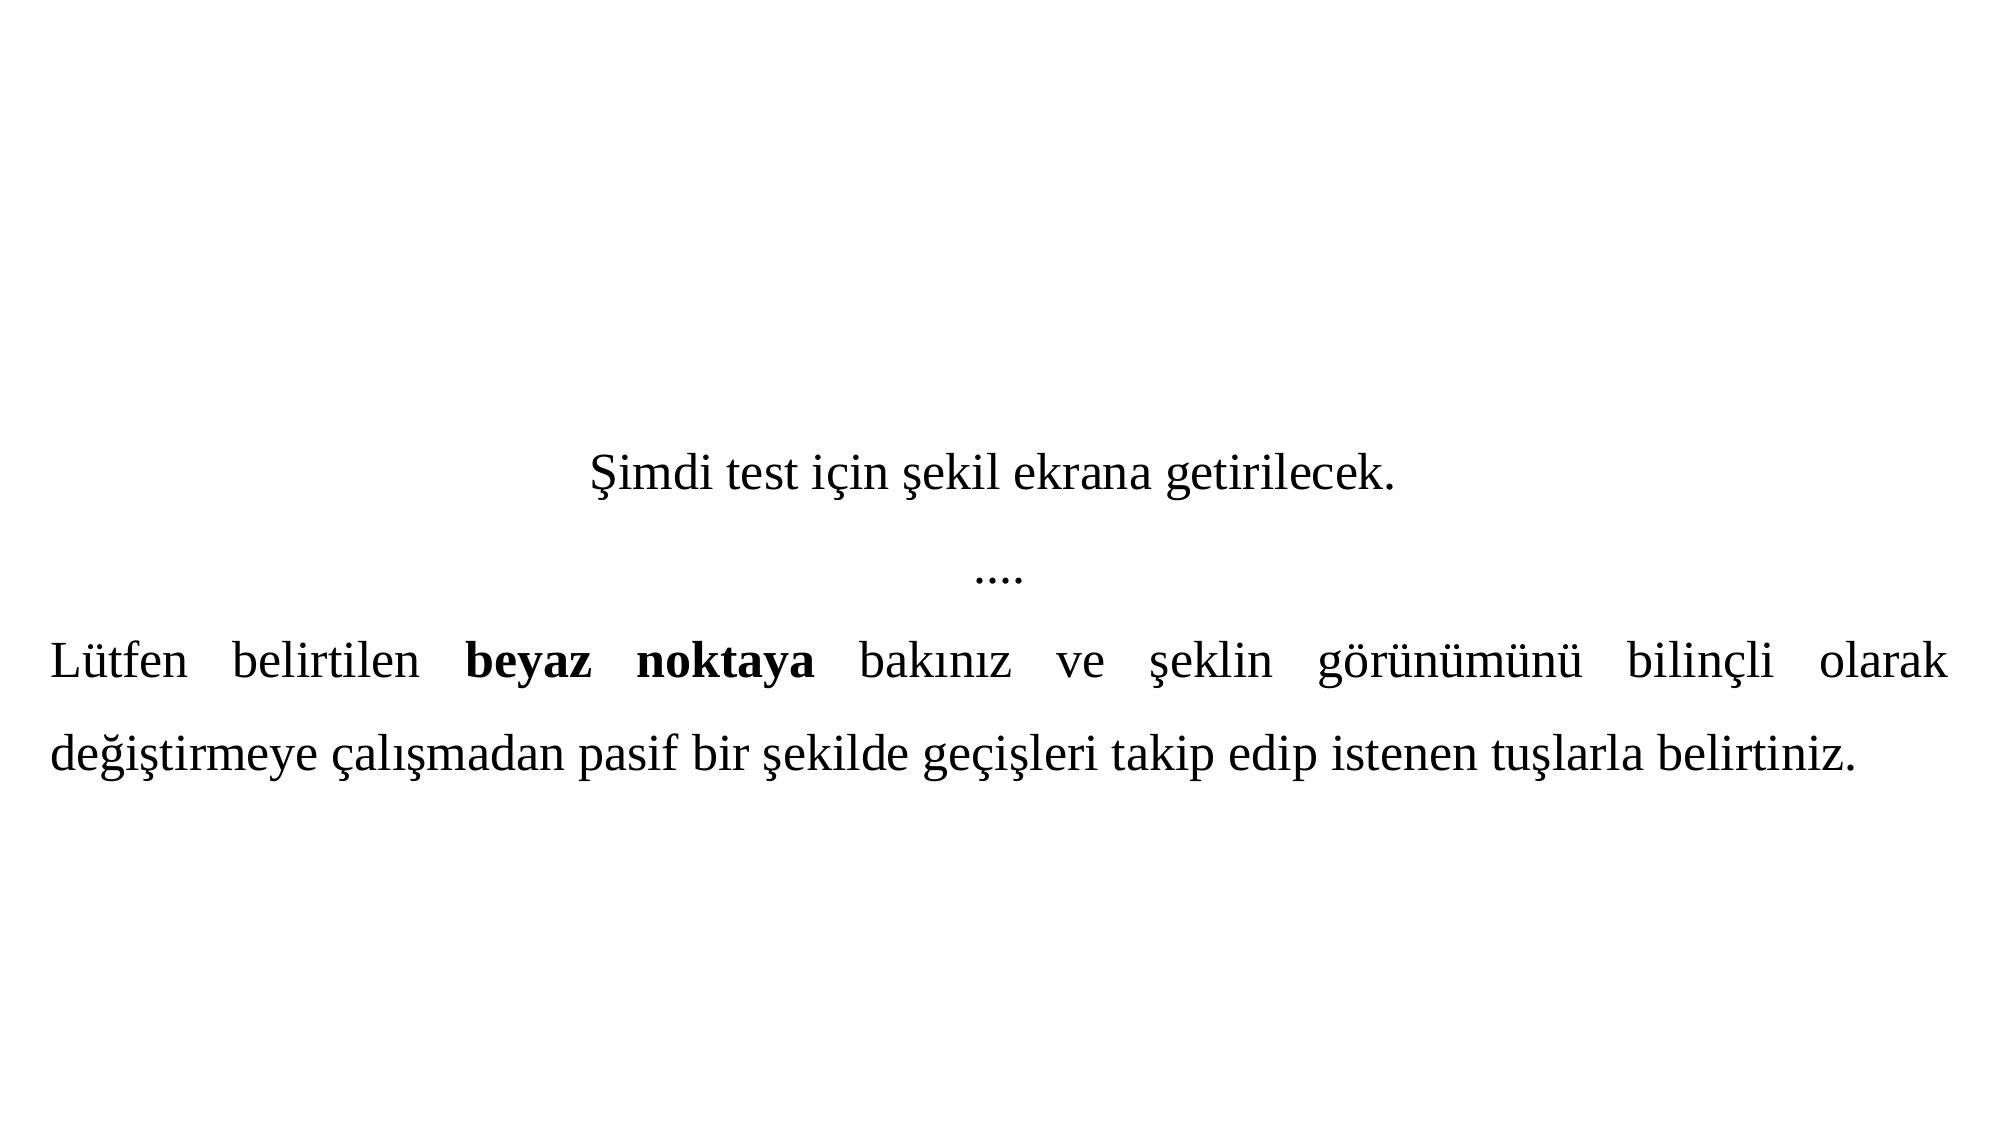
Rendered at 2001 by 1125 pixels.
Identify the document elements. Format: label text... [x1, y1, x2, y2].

text_box Şimdi test için şekil ekrana getirilecek. .... Lütfen belirtilen beyaz noktaya bakınız ve şeklin görünümünü bilinçli olarak değiştirmeye çalışmadan pasif bir şekilde geçişleri takip edip istenen tuşlarla belirtiniz. [35, 33, 1965, 1092]
